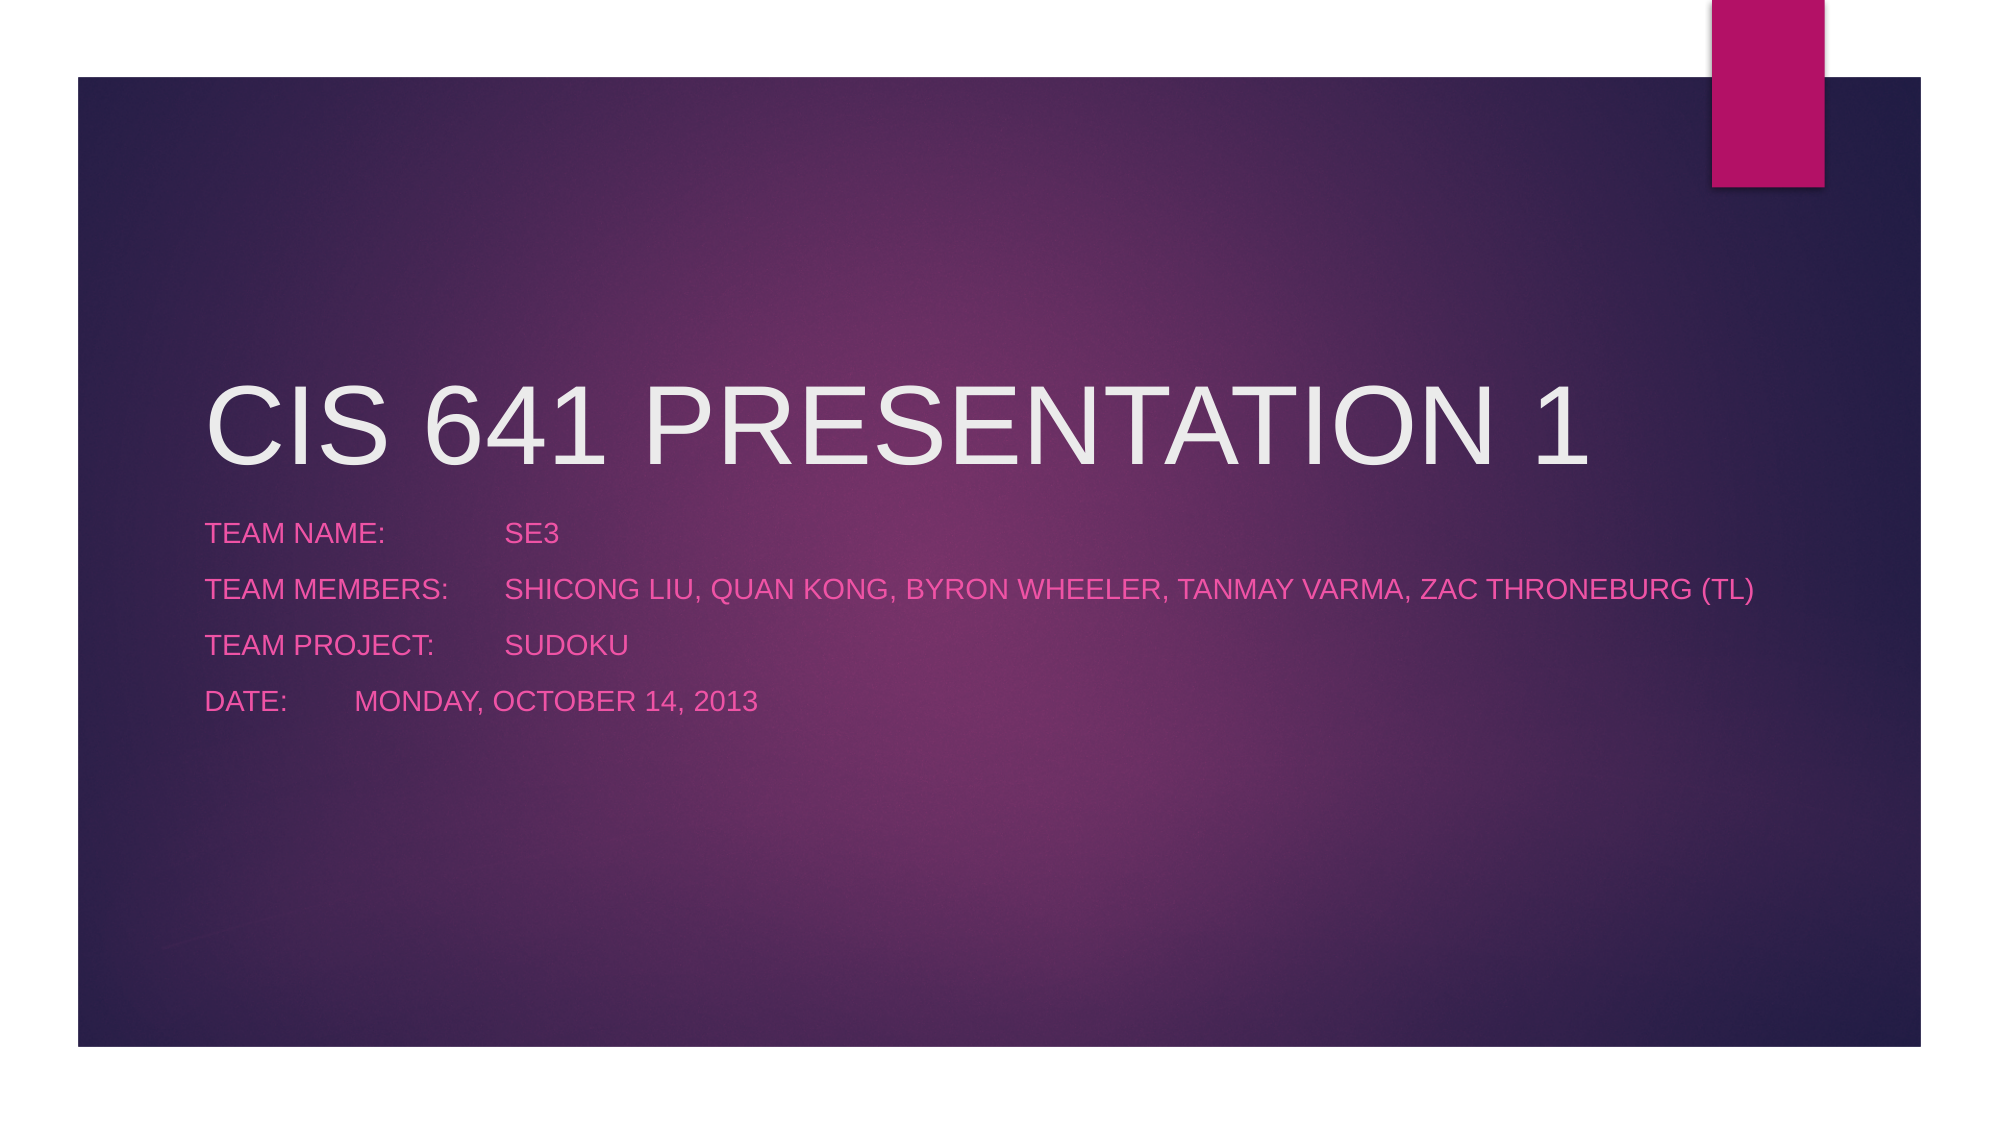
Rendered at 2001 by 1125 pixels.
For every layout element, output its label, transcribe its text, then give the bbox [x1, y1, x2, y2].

subtitle Team Name: SE3 Team Members: Shicong Liu, Quan Kong, Byron Wheeler, Tanmay Varma, Zac Throneburg (TL) Team Project: Sudoku Date: Monday, October 14, 2013 [189, 507, 1773, 754]
title CIS 641 PRESENTATION 1 [189, 344, 1638, 495]
